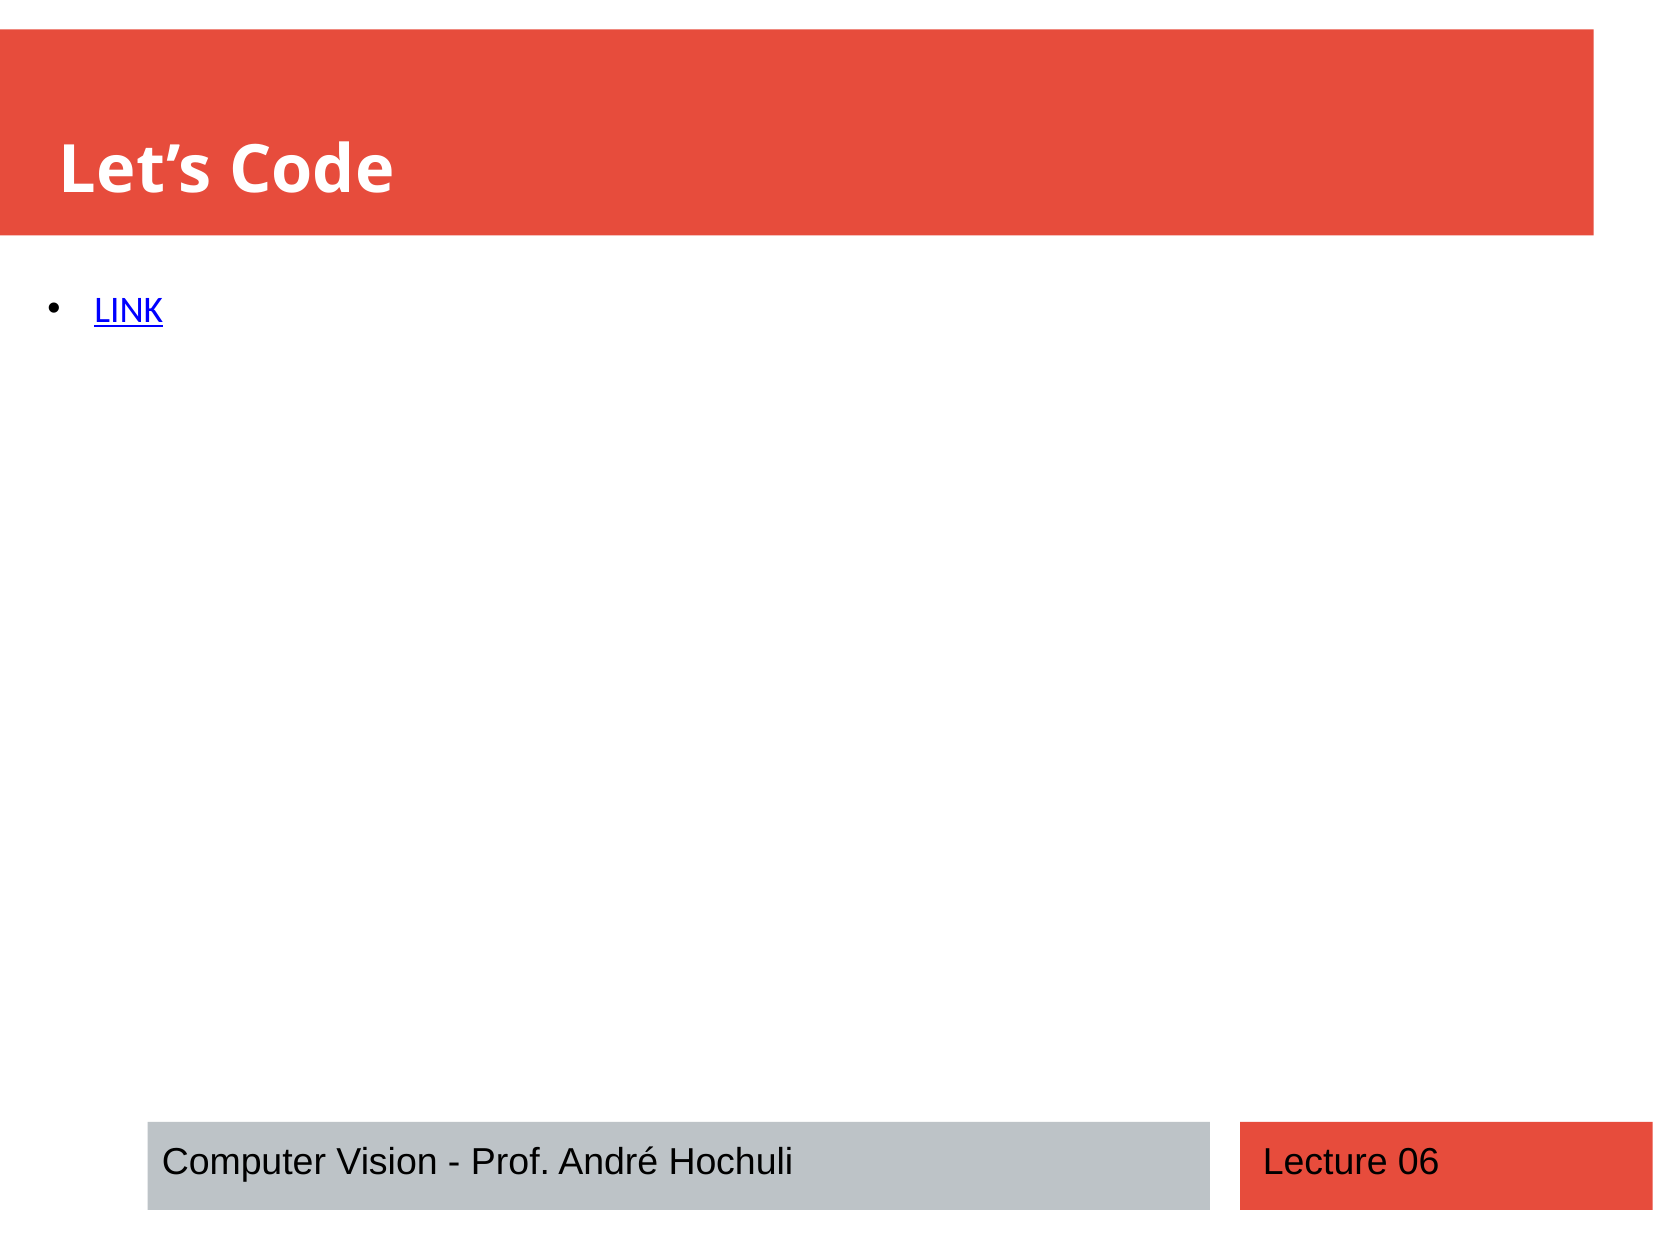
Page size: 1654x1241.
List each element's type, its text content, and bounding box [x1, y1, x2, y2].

text_box Let’s Code [58, 58, 1594, 206]
text_box LINK [32, 277, 1594, 832]
text_box Lecture 06 [1248, 1129, 1623, 1189]
text_box Computer Vision - Prof. André Hochuli [147, 1129, 1205, 1189]
